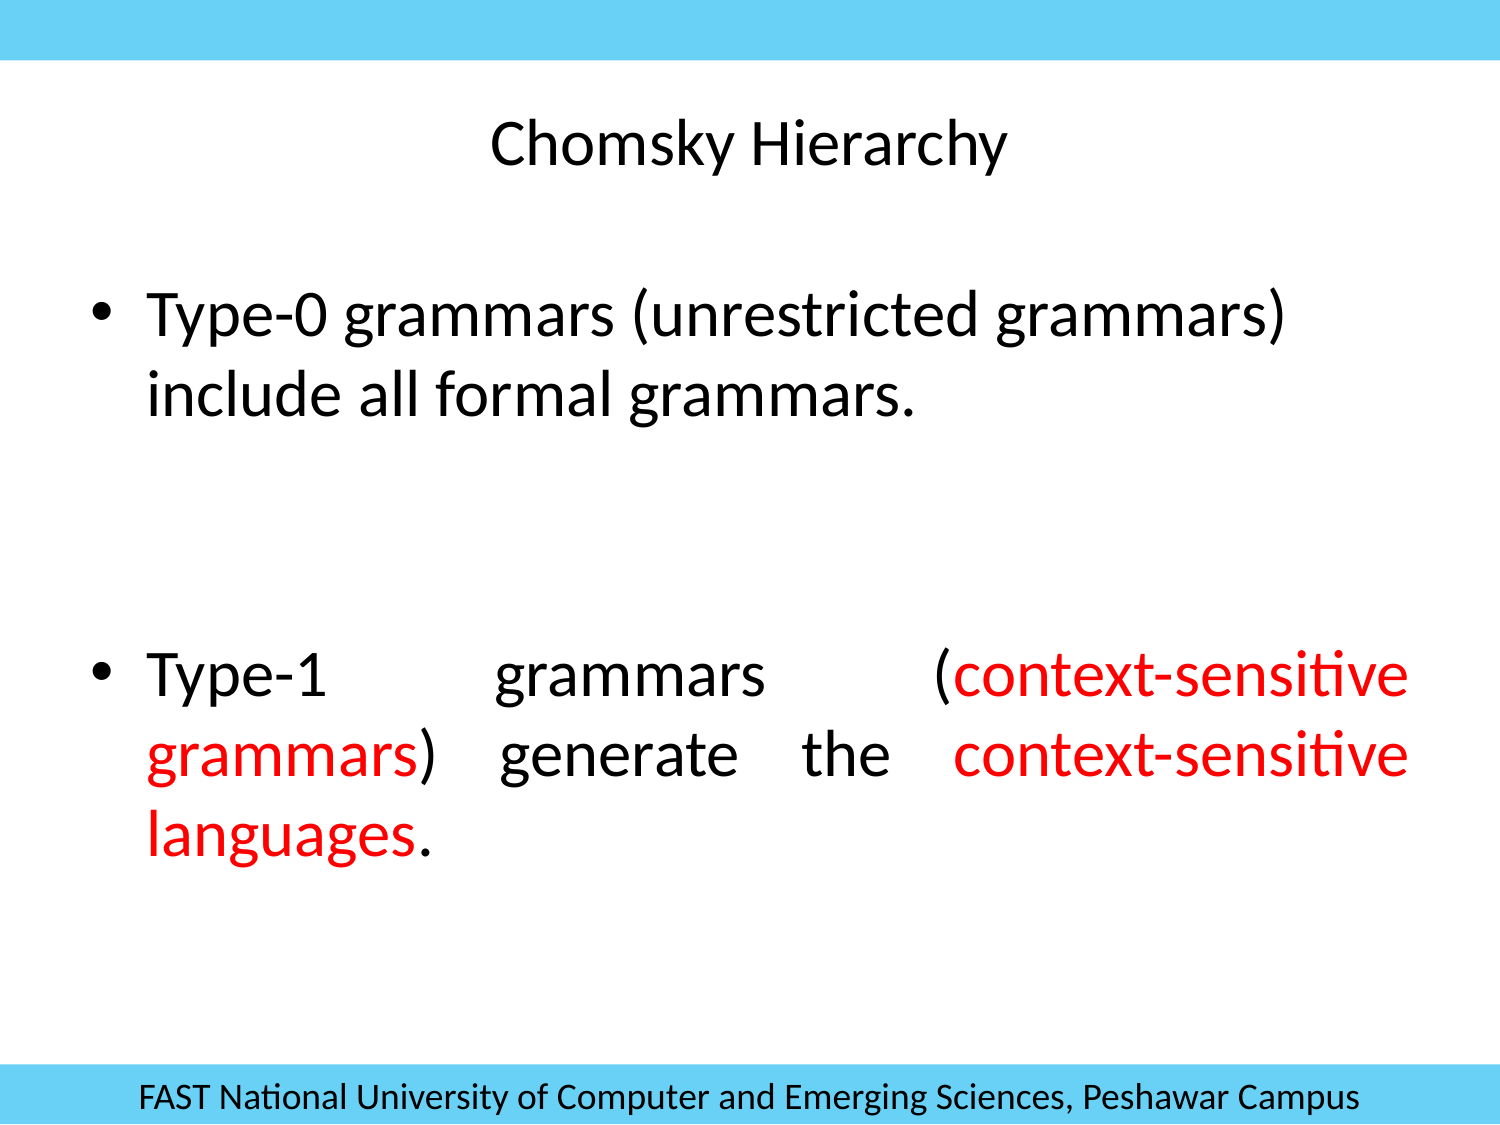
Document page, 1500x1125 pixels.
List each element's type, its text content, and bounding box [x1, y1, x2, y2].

list Type-0 grammars (unrestricted grammars) include all formal grammars. Type-1 grammars (context-sensitive grammars) generate the context-sensitive languages. [75, 262, 1425, 1005]
title Chomsky Hierarchy [75, 45, 1425, 233]
